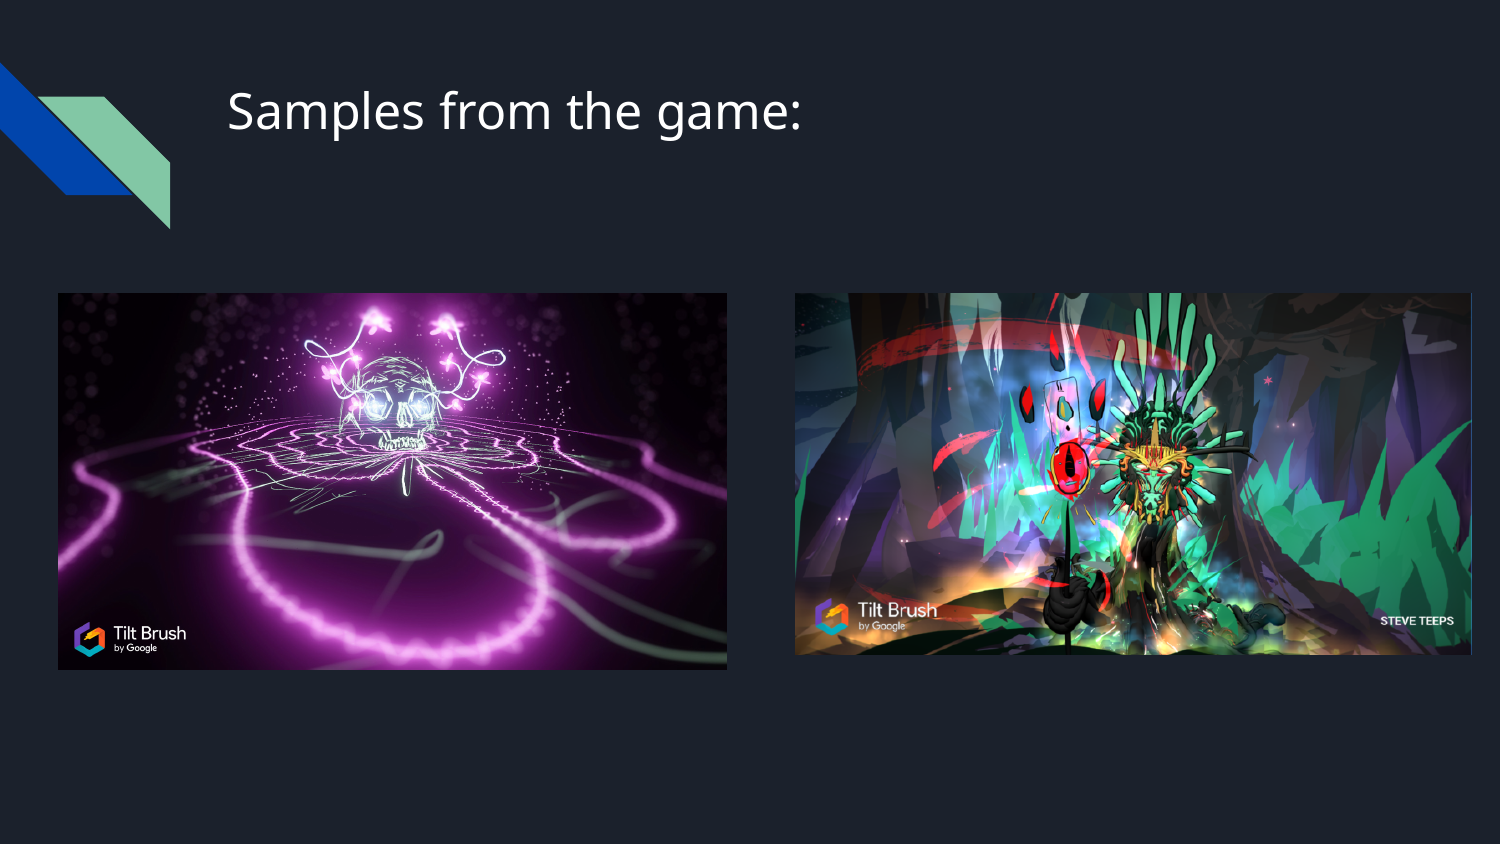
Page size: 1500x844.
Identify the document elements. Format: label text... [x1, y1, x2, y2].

picture [58, 293, 728, 671]
picture [794, 293, 1472, 655]
title Samples from the game: [212, 64, 1368, 215]
